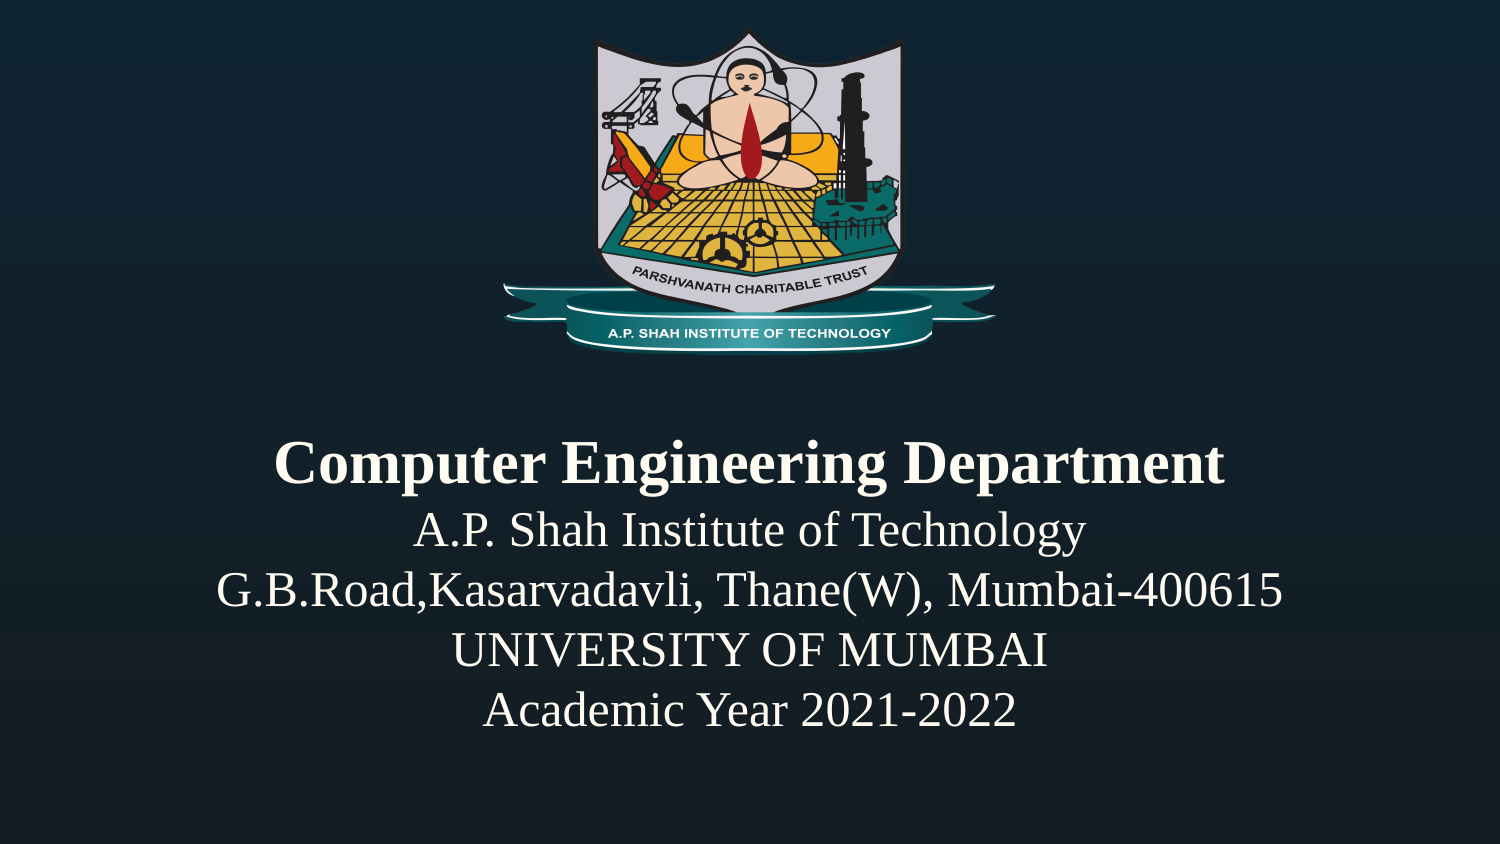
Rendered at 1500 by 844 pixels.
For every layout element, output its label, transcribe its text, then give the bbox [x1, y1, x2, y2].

text_box Computer Engineering Department A.P. Shah Institute of Technology G.B.Road,Kasarvadavli, Thane(W), Mumbai-400615 UNIVERSITY OF MUMBAI Academic Year 2021-2022 [84, 365, 1416, 751]
picture [503, 27, 997, 356]
